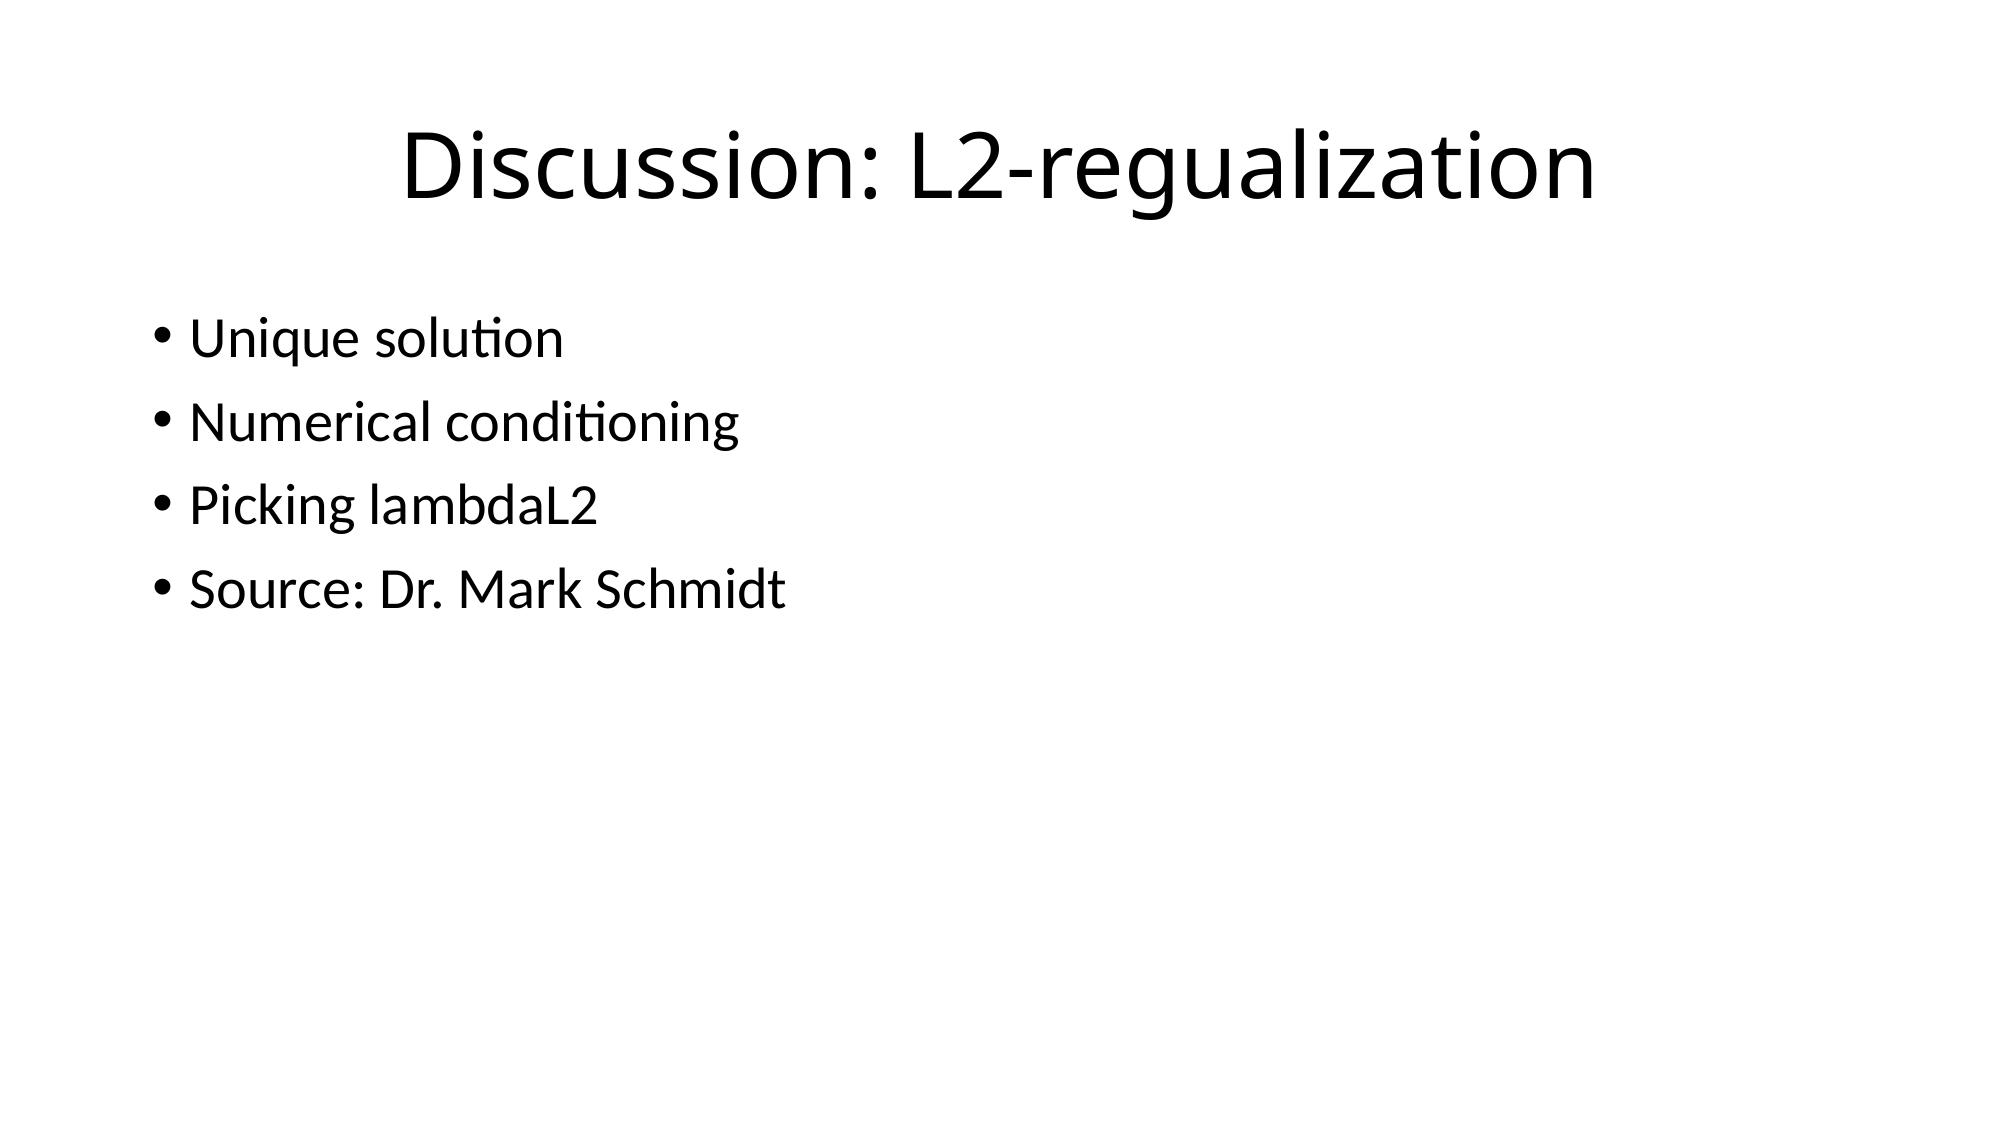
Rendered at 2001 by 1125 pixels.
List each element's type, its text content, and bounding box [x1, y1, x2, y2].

list Unique solution Numerical conditioning Picking lambdaL2 Source: Dr. Mark Schmidt [137, 299, 1863, 1014]
title Discussion: L2-regualization [137, 59, 1863, 278]
